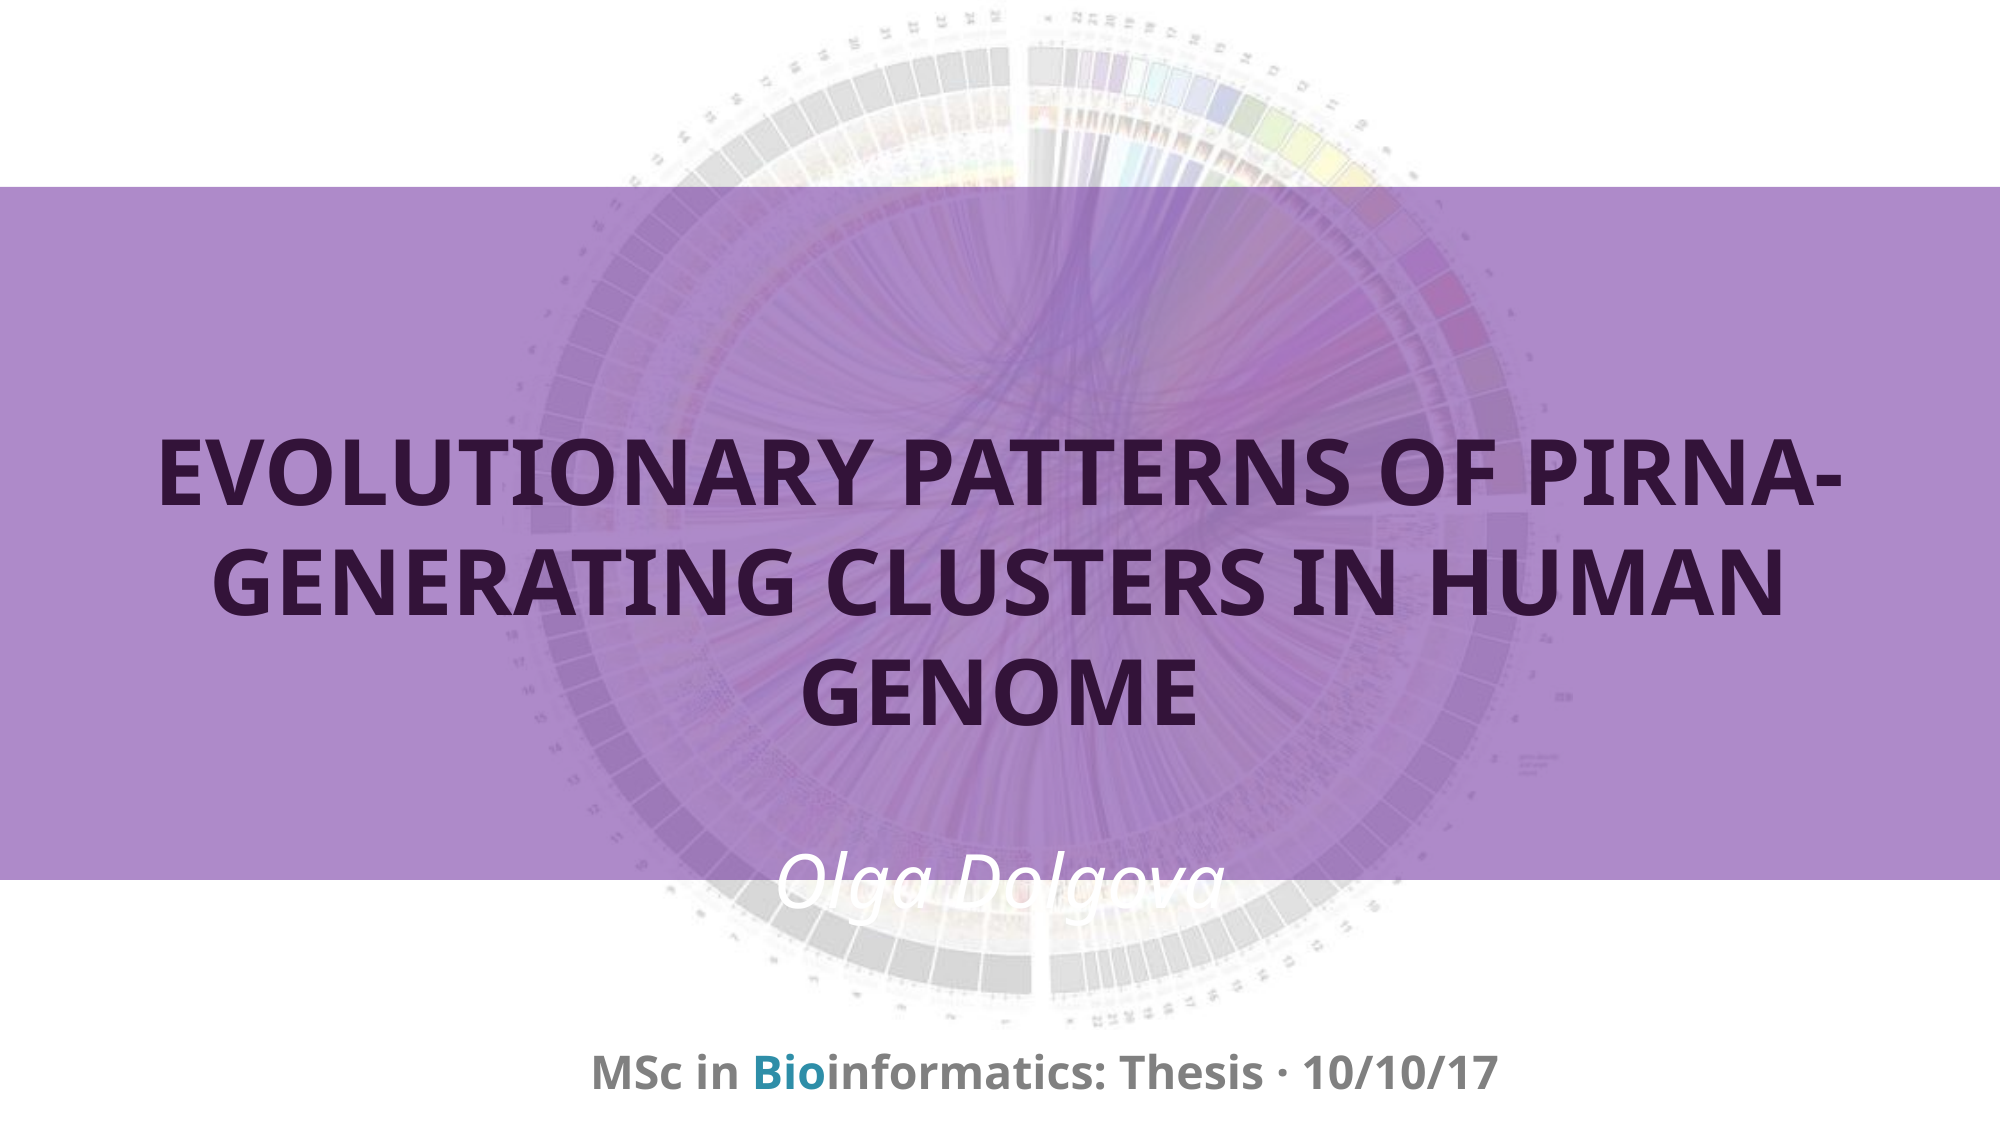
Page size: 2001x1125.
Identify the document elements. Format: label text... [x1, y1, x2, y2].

picture [502, 0, 1578, 1030]
text_box Evolutionary patterns of piRNA-generating clusters in human genome Olga Dolgova [1578, 186, 2000, 880]
text_box Evolutionary patterns of piRNA-generating clusters in human genome Olga Dolgova [0, 186, 502, 880]
text_box MSc in Bioinformatics: Thesis · 10/10/17 [589, 1030, 1523, 1125]
